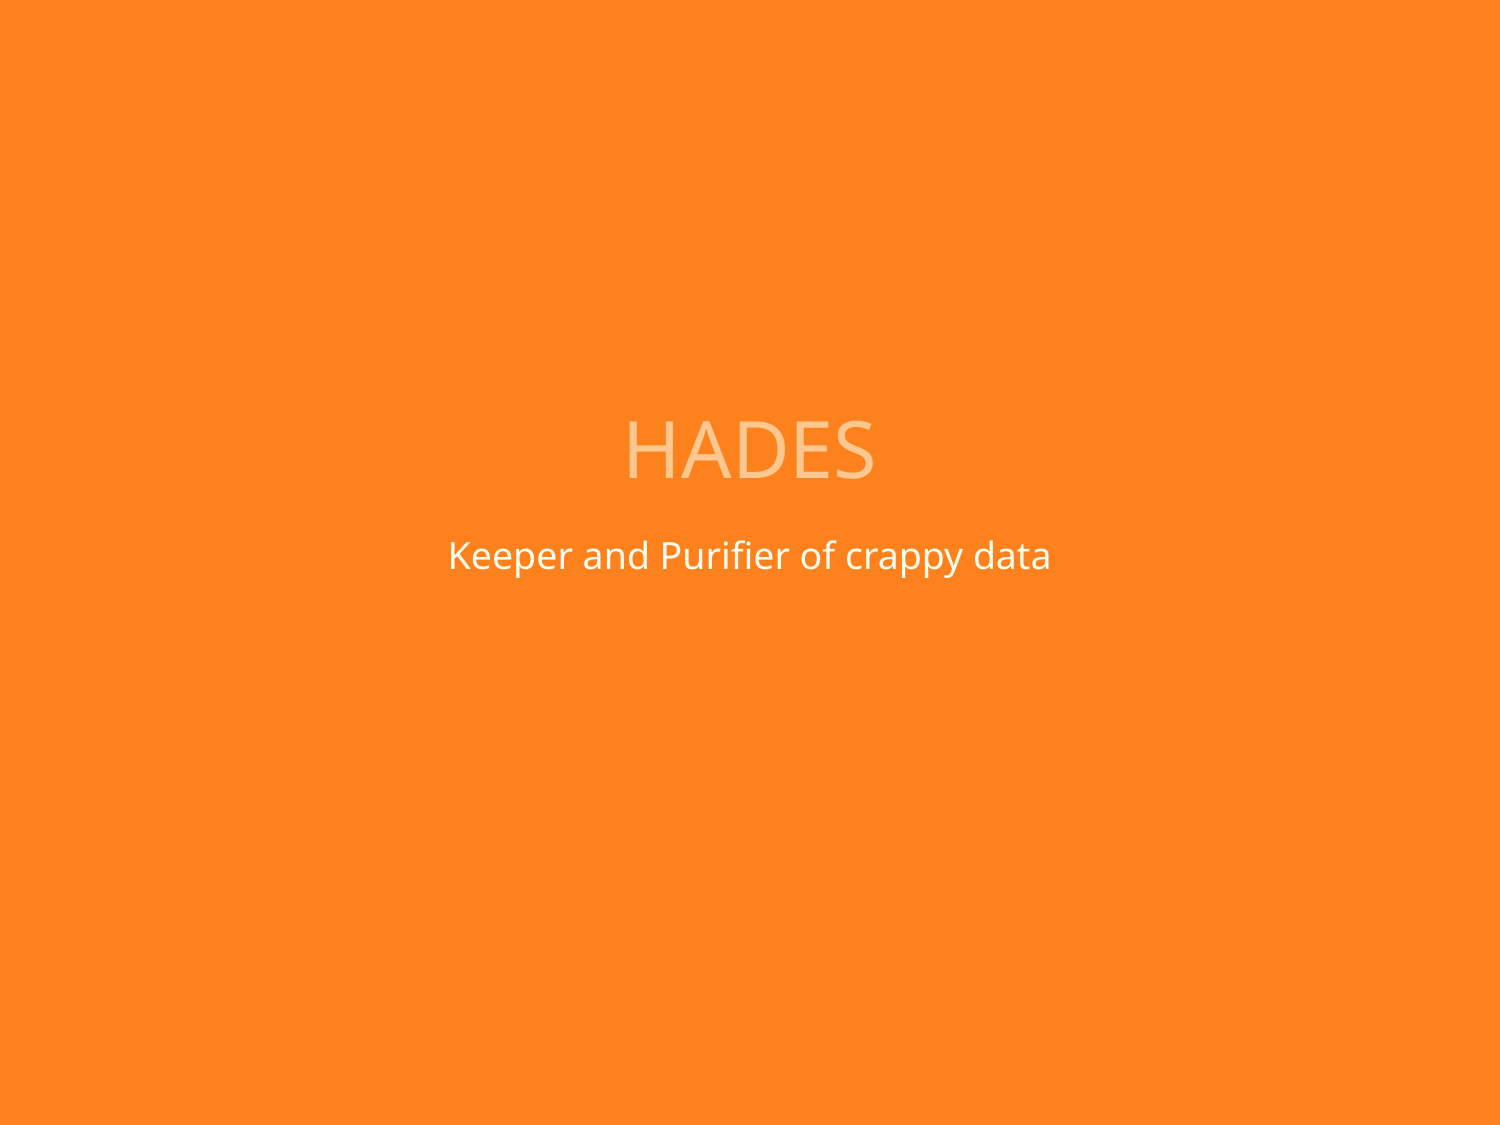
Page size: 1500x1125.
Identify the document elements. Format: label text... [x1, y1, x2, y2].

list Keeper and Purifier of crappy data [64, 515, 1436, 591]
list Hades [64, 373, 1436, 514]
